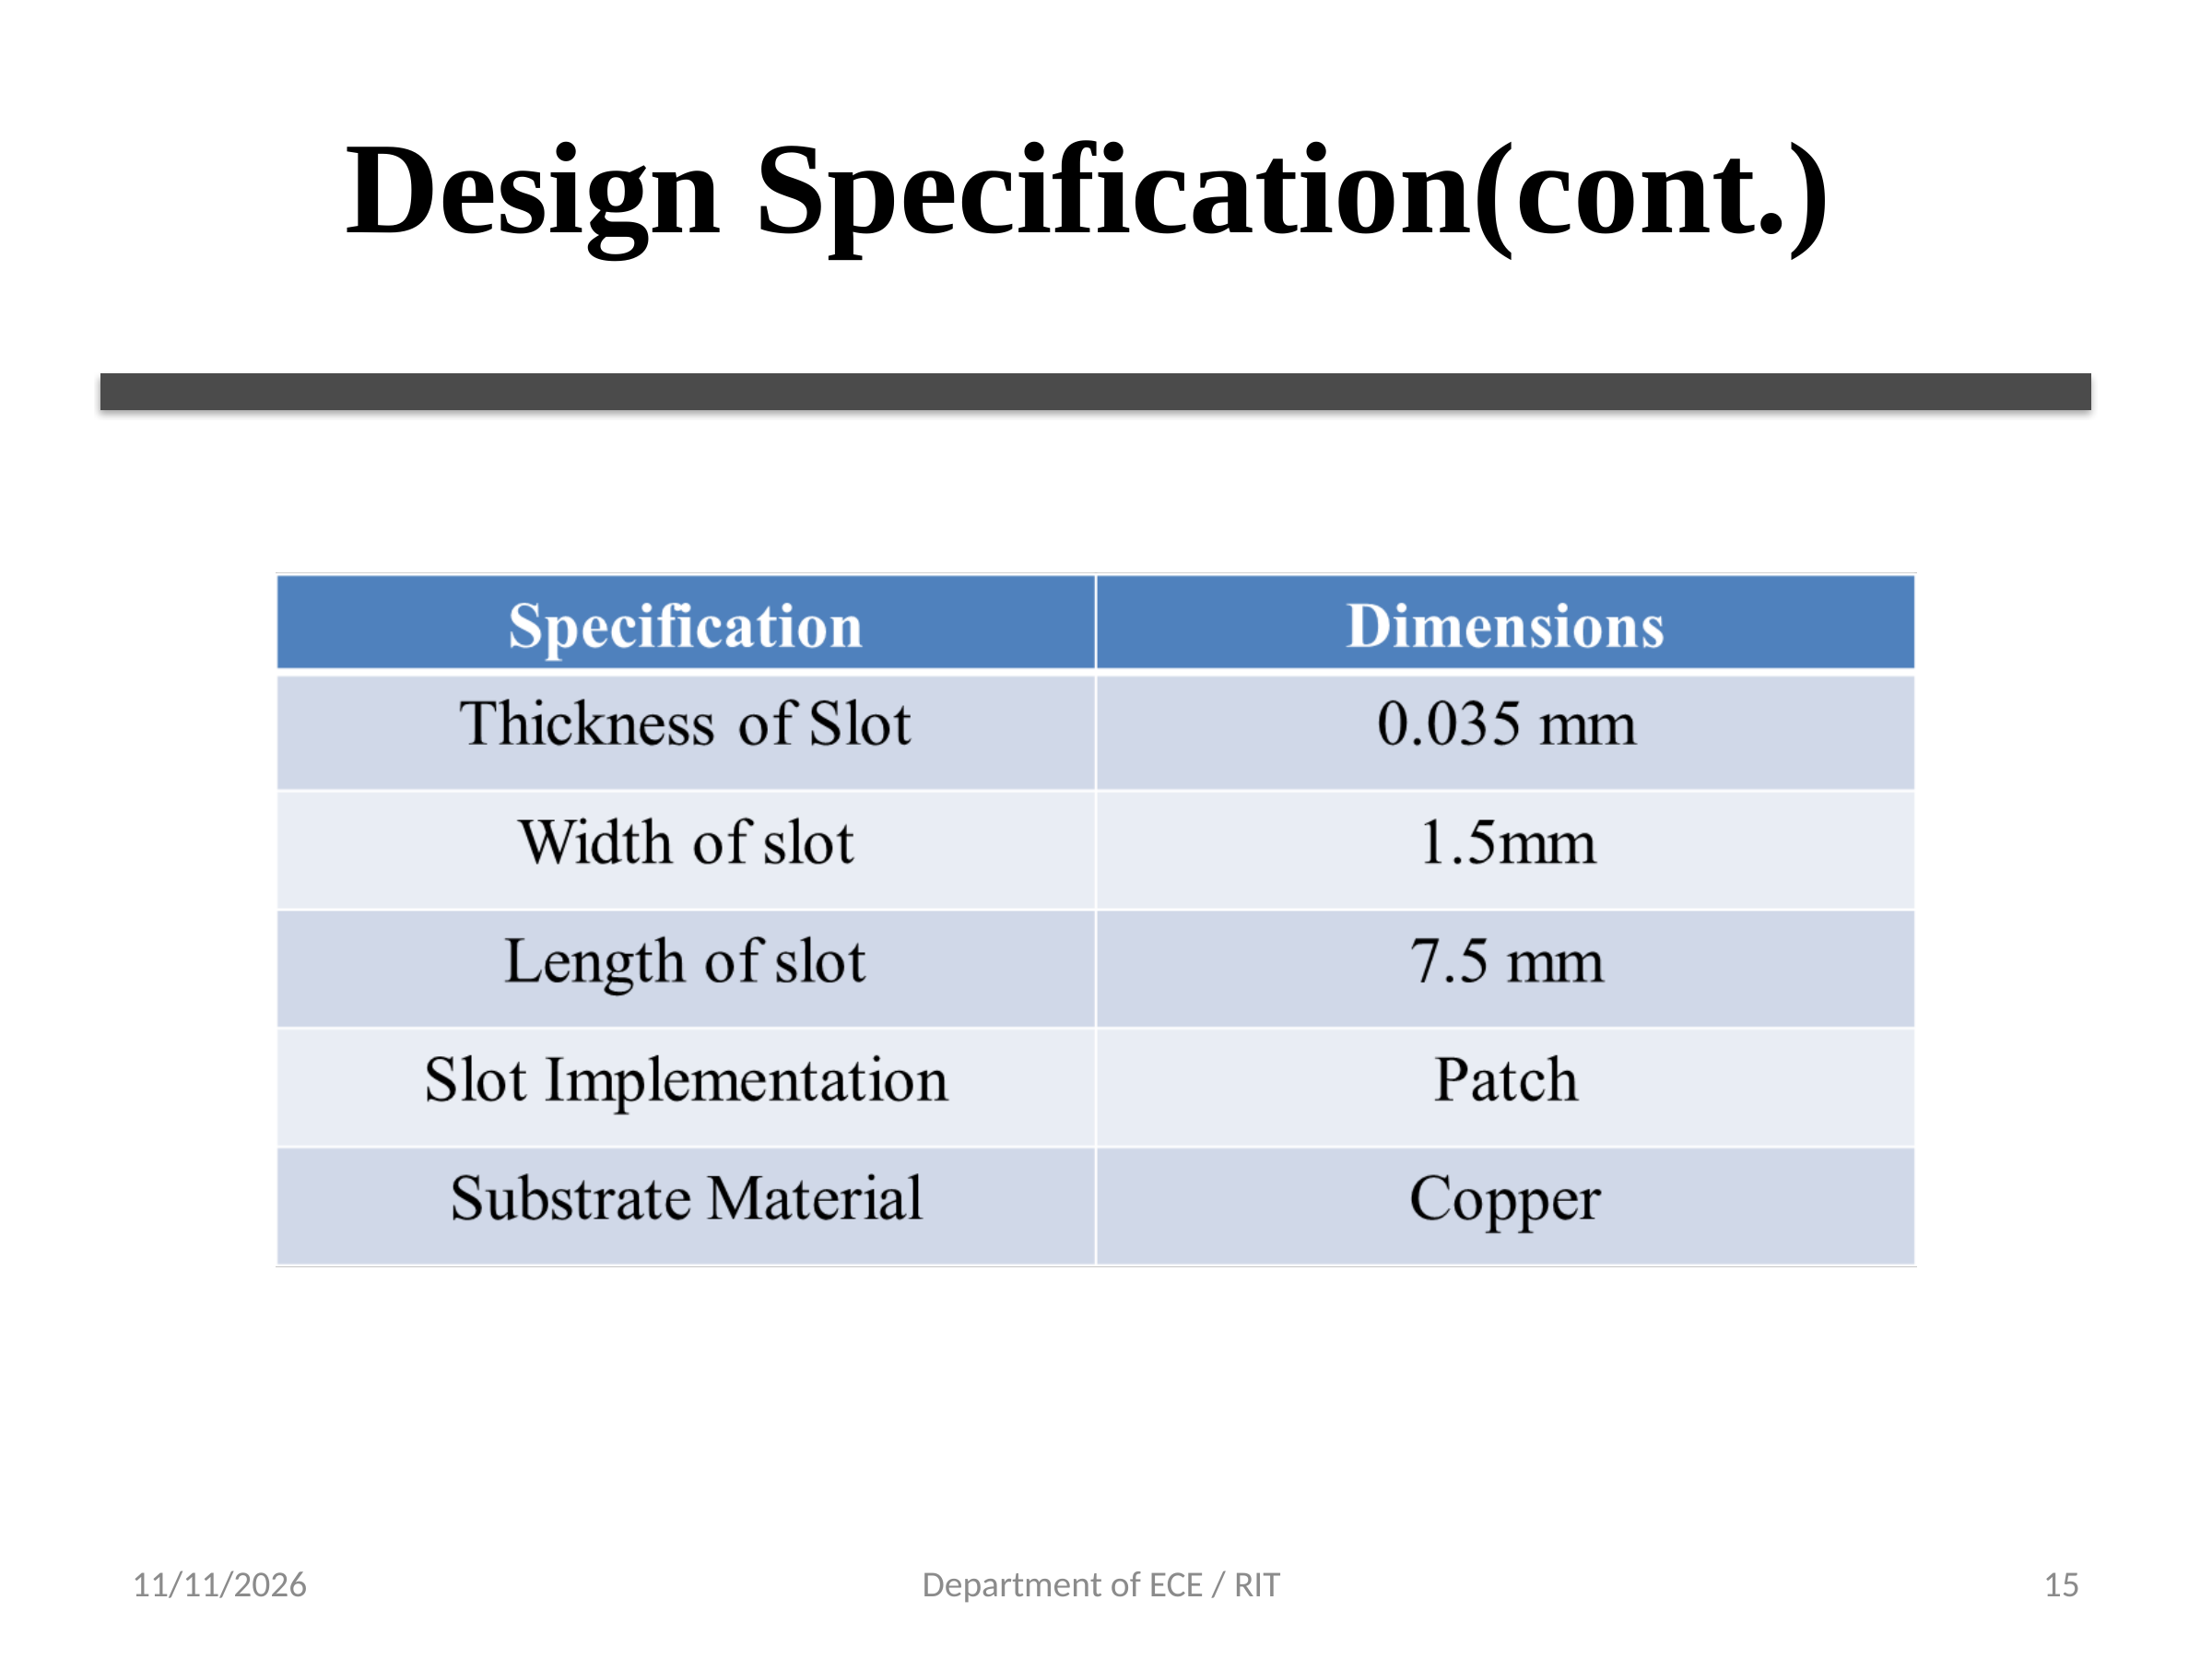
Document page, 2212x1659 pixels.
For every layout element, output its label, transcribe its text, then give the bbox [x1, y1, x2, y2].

title Design Specification(cont.) [110, 65, 2102, 296]
list [100, 465, 2092, 1247]
picture [276, 564, 1917, 1274]
footer Department of ECE / RIT [755, 1537, 1456, 1627]
text_box [100, 372, 2092, 410]
slide_number 15 [1584, 1537, 2101, 1627]
slide_number 12-Apr-18 [111, 1537, 627, 1627]
